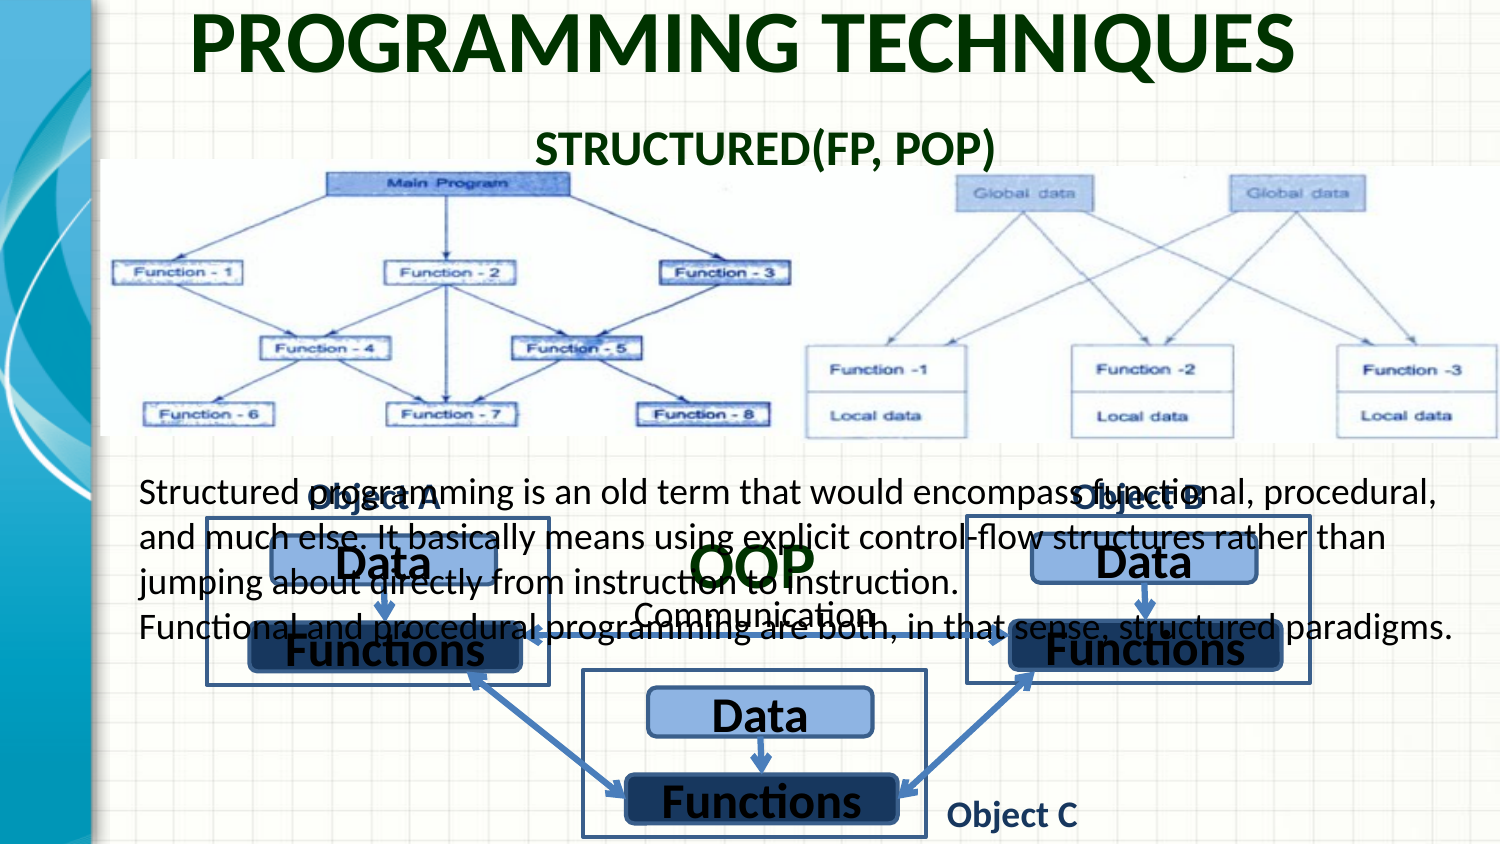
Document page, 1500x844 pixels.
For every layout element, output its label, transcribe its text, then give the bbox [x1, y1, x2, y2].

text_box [206, 464, 1310, 844]
text_box Programming Techniques [0, 0, 1494, 103]
text_box Structured programming is an old term that would encompass functional, procedural, and much else. It basically means using explicit control-flow structures rather than jumping about directly from instruction to instruction. Functional and procedural programming are both, in that sense, structured paradigms. [123, 459, 1494, 655]
text_box Structured(FP, POP) [435, 107, 1097, 164]
picture [0, 0, 1500, 844]
